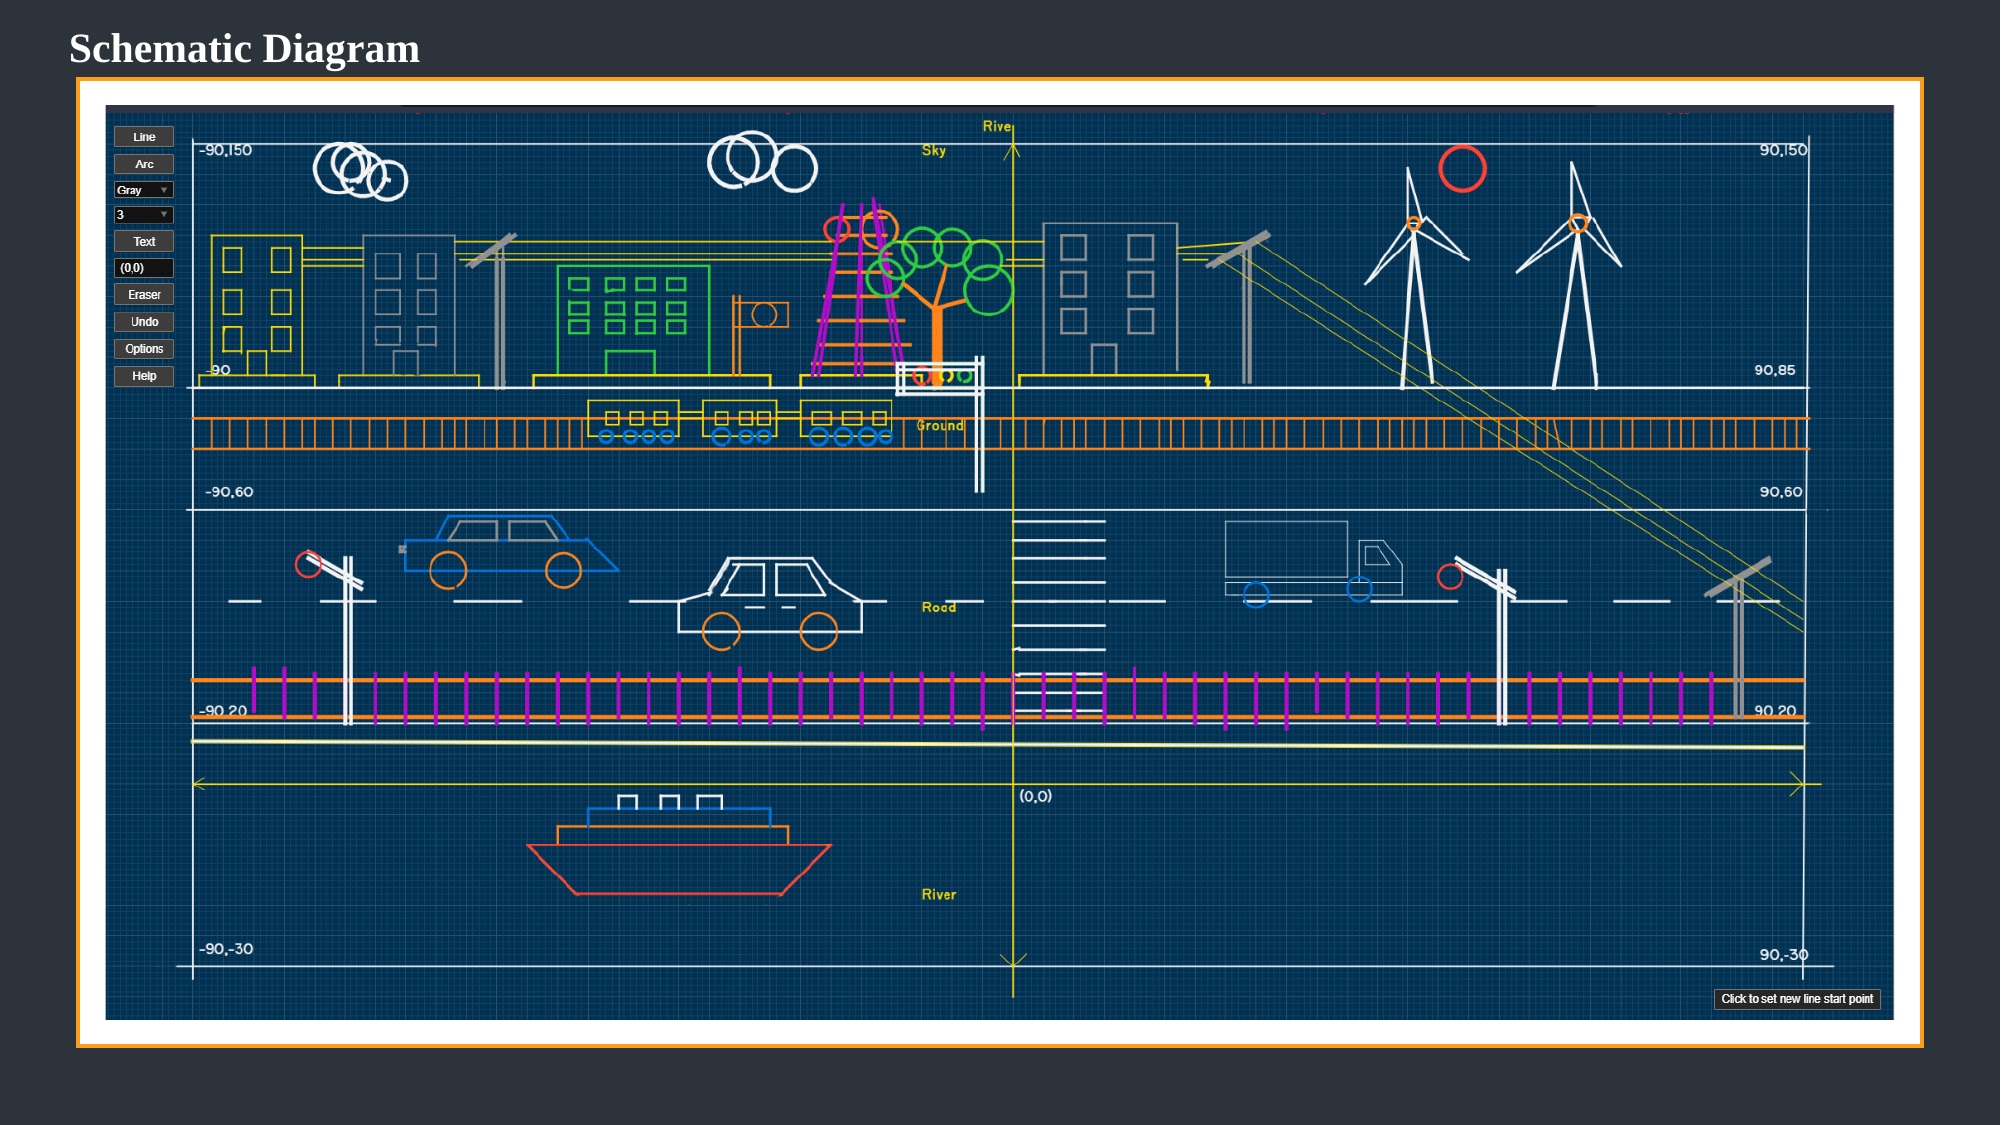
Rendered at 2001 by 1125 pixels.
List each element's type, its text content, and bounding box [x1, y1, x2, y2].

picture [105, 105, 1895, 1020]
text_box [0, 0, 2000, 1125]
text_box Schematic Diagram [54, 13, 1055, 78]
text_box [77, 77, 1923, 1048]
